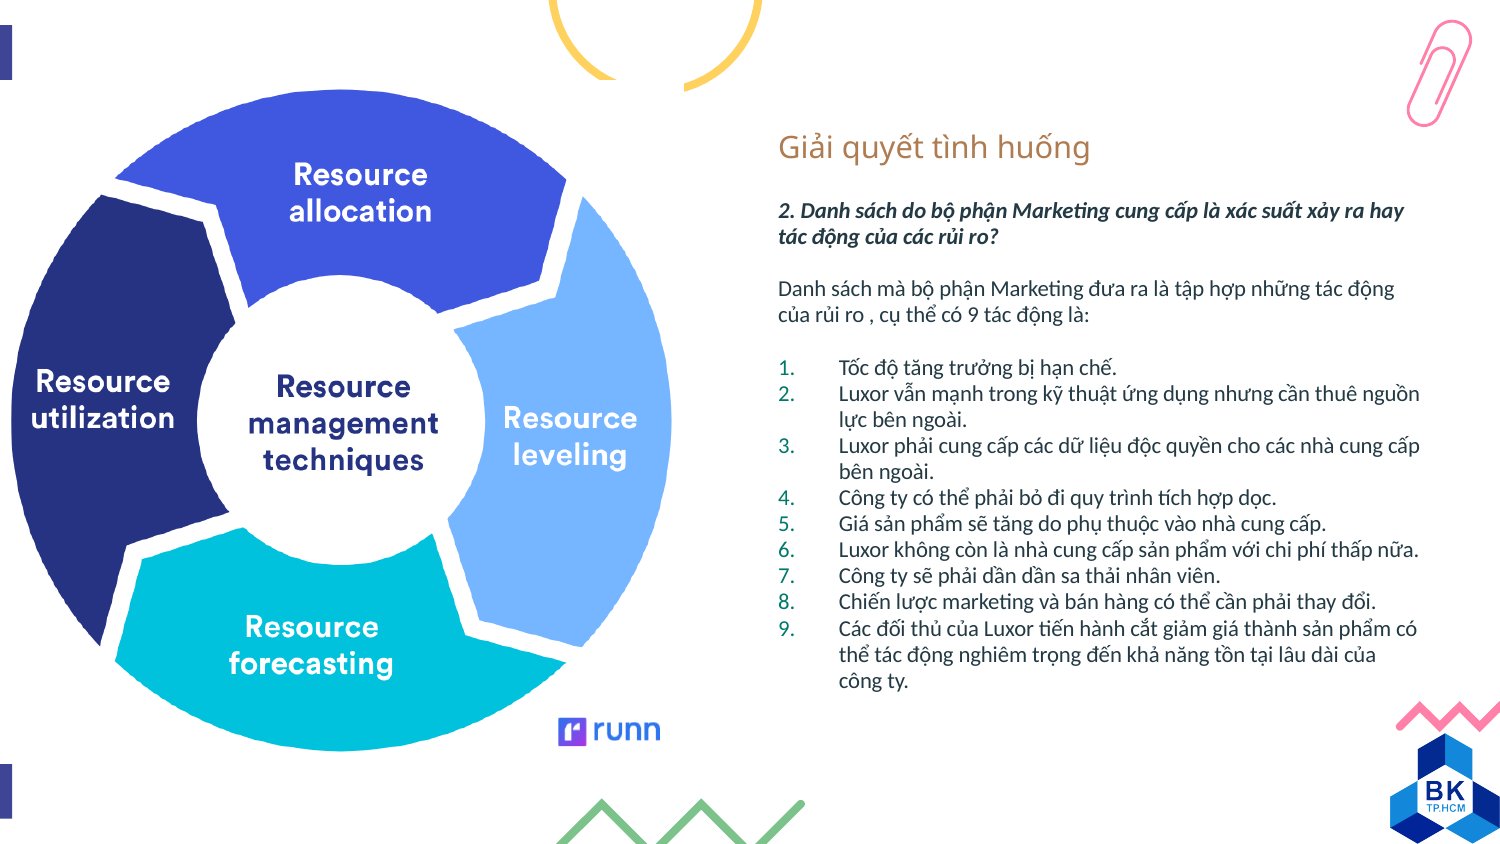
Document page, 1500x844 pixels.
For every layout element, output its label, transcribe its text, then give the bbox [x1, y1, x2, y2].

title Giải quyết tình huống [763, 110, 1435, 183]
list 2. Danh sách do bộ phận Marketing cung cấp là xác suất xảy ra hay tác động của các rủi ro? Danh sách mà bộ phận Marketing đưa ra là tập hợp những tác động của rủi ro , cụ thể có 9 tác động là: Tốc độ tăng trưởng bị hạn chế. Luxor vẫn mạnh trong kỹ thuật ứng dụng nhưng cần thuê nguồn lực bên ngoài. Luxor phải cung cấp các dữ liệu độc quyền cho các nhà cung cấp bên ngoài. Công ty có thể phải bỏ đi quy trình tích hợp dọc. Giá sản phẩm sẽ tăng do phụ thuộc vào nhà cung cấp. Luxor không còn là nhà cung cấp sản phẩm với chi phí thấp nữa. Công ty sẽ phải dần dần sa thải nhân viên. Chiến lược marketing và bán hàng có thể cần phải thay đổi. Các đối thủ của Luxor tiến hành cắt giảm giá thành sản phẩm có thể tác động nghiêm trọng đến khả năng tồn tại lâu dài của công ty. [763, 183, 1435, 722]
picture [0, 79, 684, 764]
picture [1390, 732, 1500, 844]
